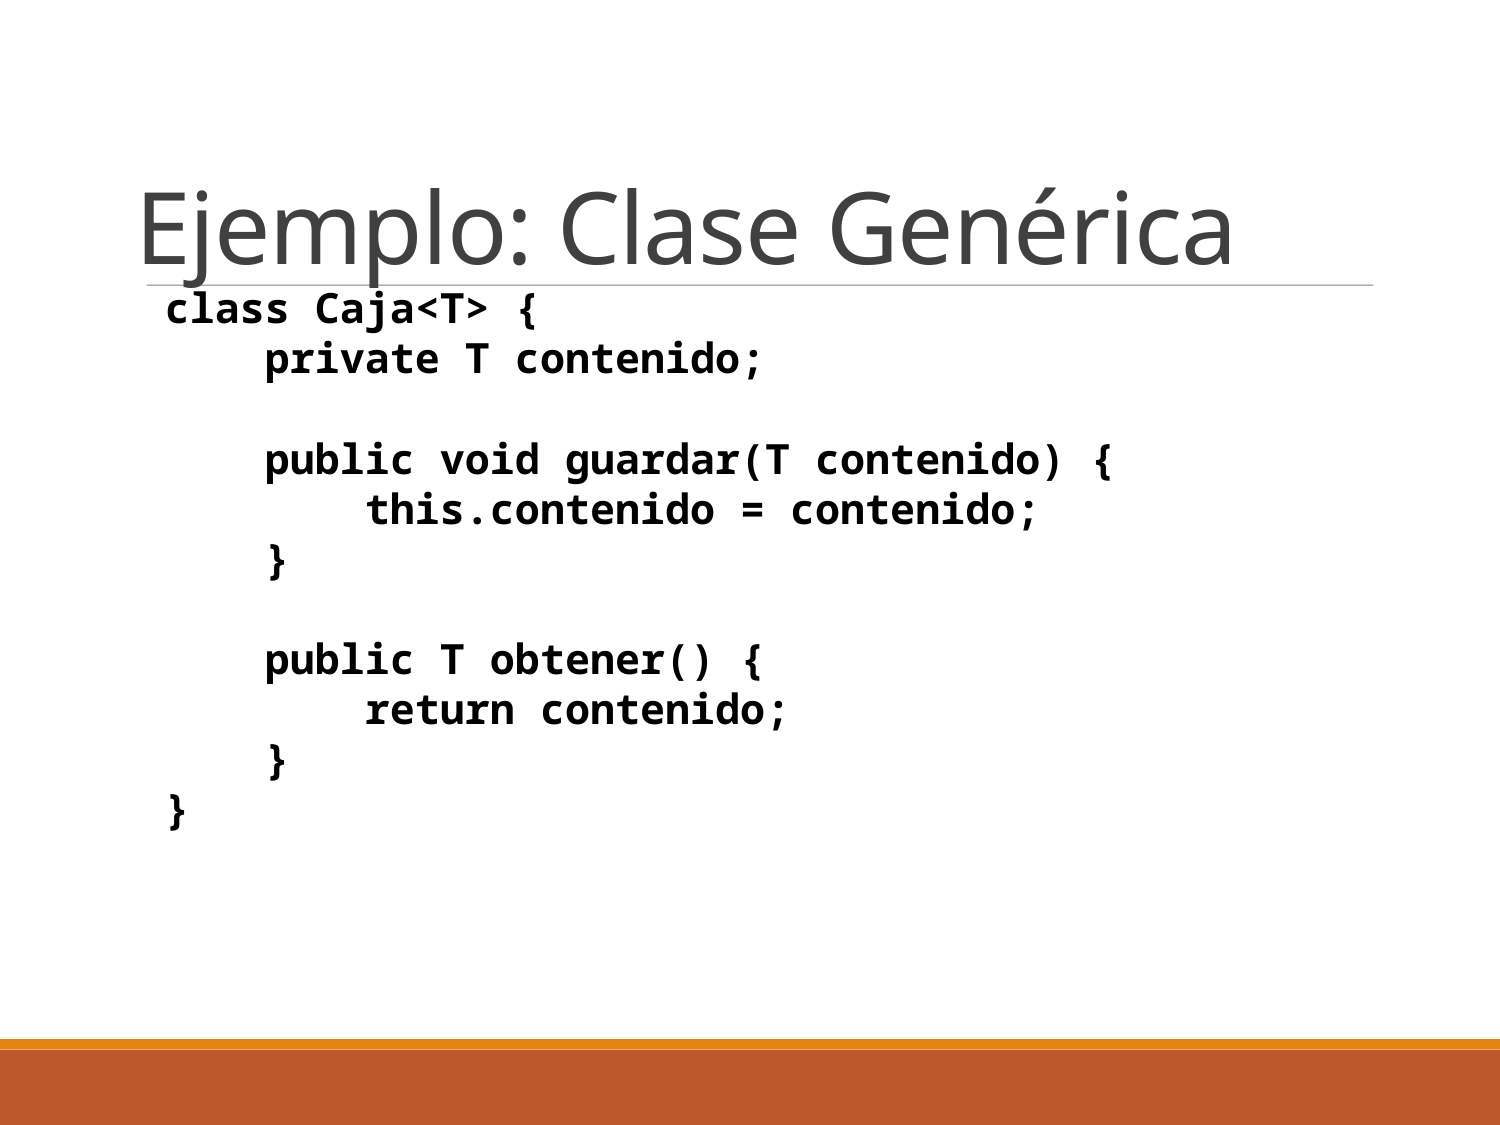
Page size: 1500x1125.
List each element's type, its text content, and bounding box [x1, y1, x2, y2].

text_box class Caja<T> { private T contenido; public void guardar(T contenido) { this.contenido = contenido; } public T obtener() { return contenido; } } [150, 224, 1425, 840]
title Ejemplo: Clase Genérica [135, 47, 1373, 285]
